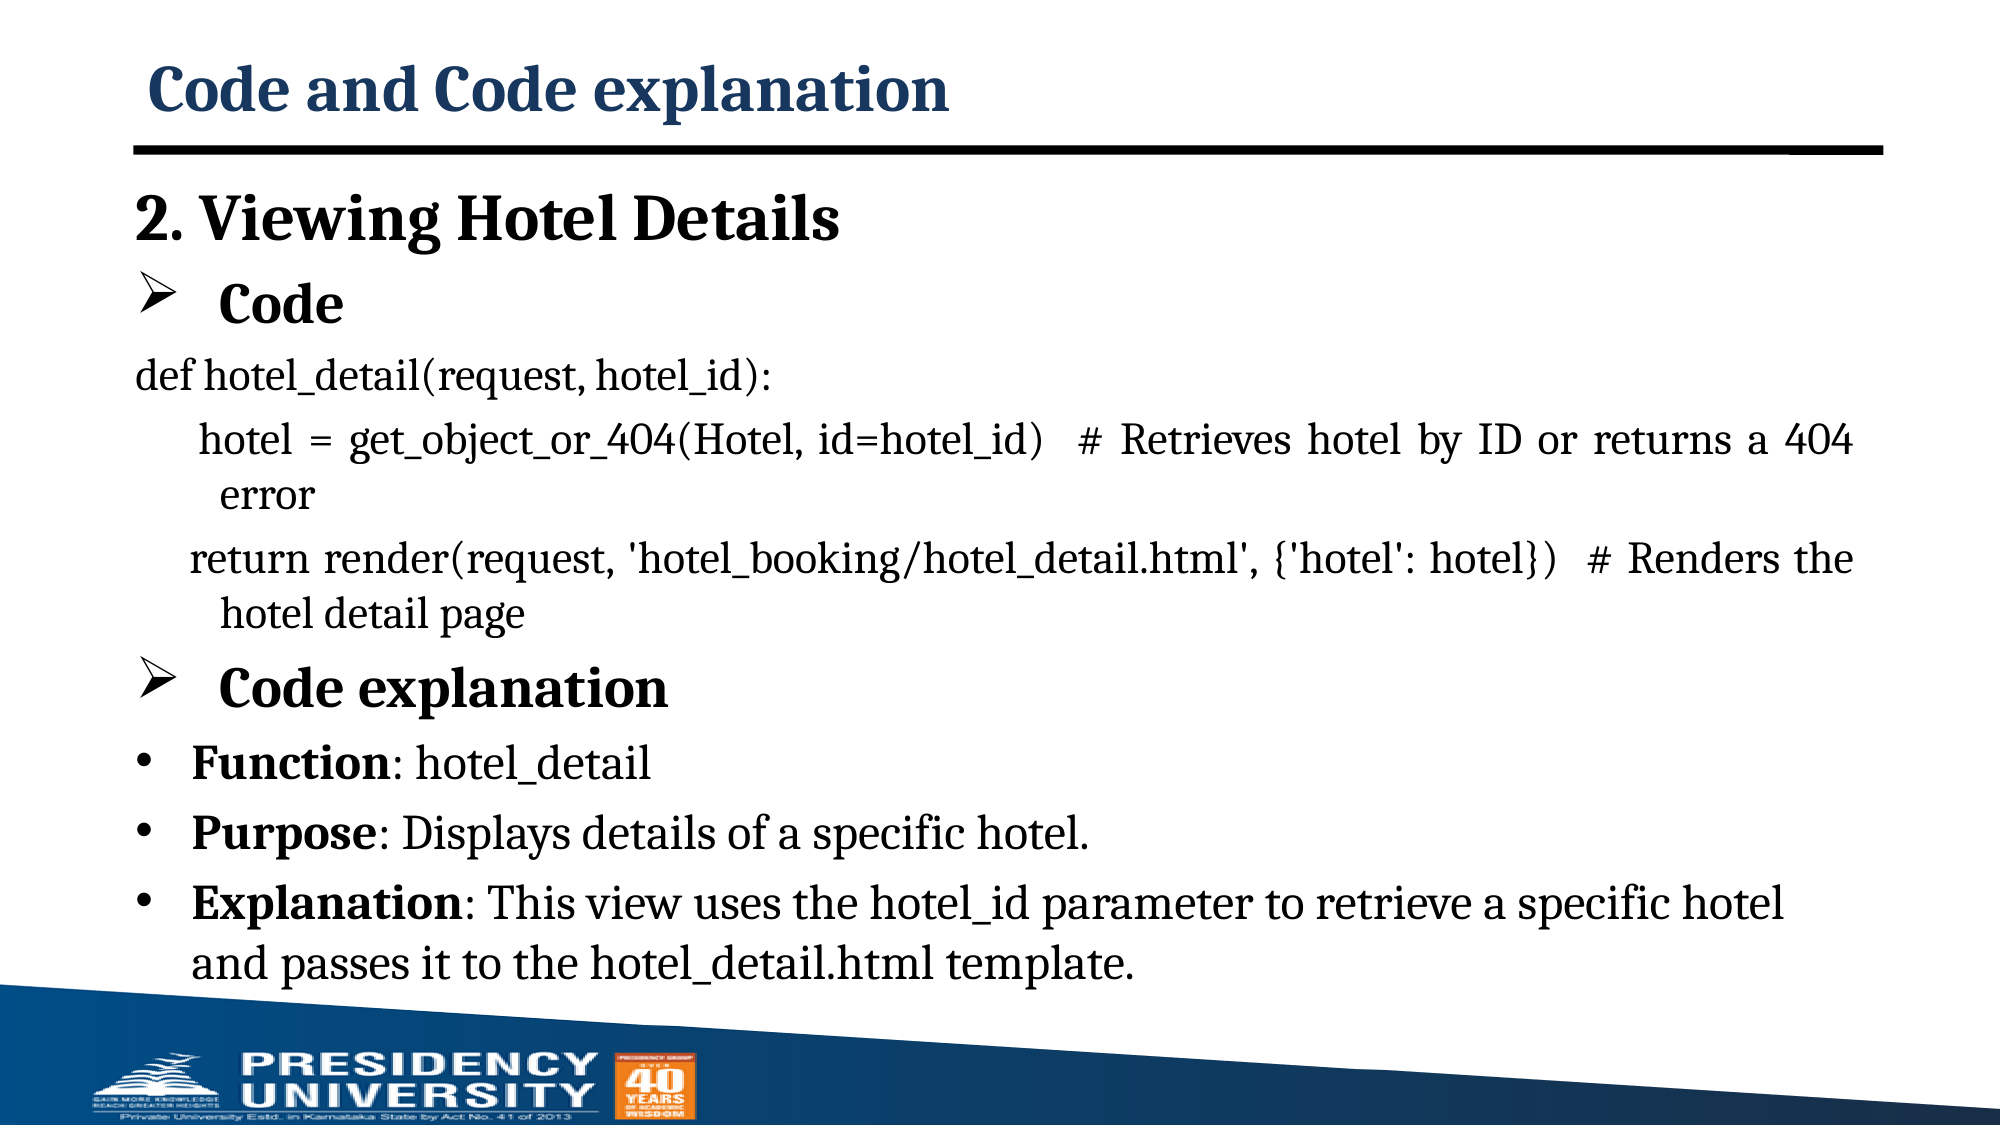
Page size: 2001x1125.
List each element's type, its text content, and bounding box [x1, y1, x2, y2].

list 2. Viewing Hotel Details Code def hotel_detail(request, hotel_id): hotel = get_object_or_404(Hotel, id=hotel_id) # Retrieves hotel by ID or returns a 404 error return render(request, 'hotel_booking/hotel_detail.html', {'hotel': hotel}) # Renders the hotel detail page Code explanation Function: hotel_detail Purpose: Displays details of a specific hotel. Explanation: This view uses the hotel_id parameter to retrieve a specific hotel and passes it to the hotel_detail.html template. [120, 166, 1871, 979]
title Code and Code explanation [133, 45, 1884, 125]
picture [0, 982, 2000, 1125]
